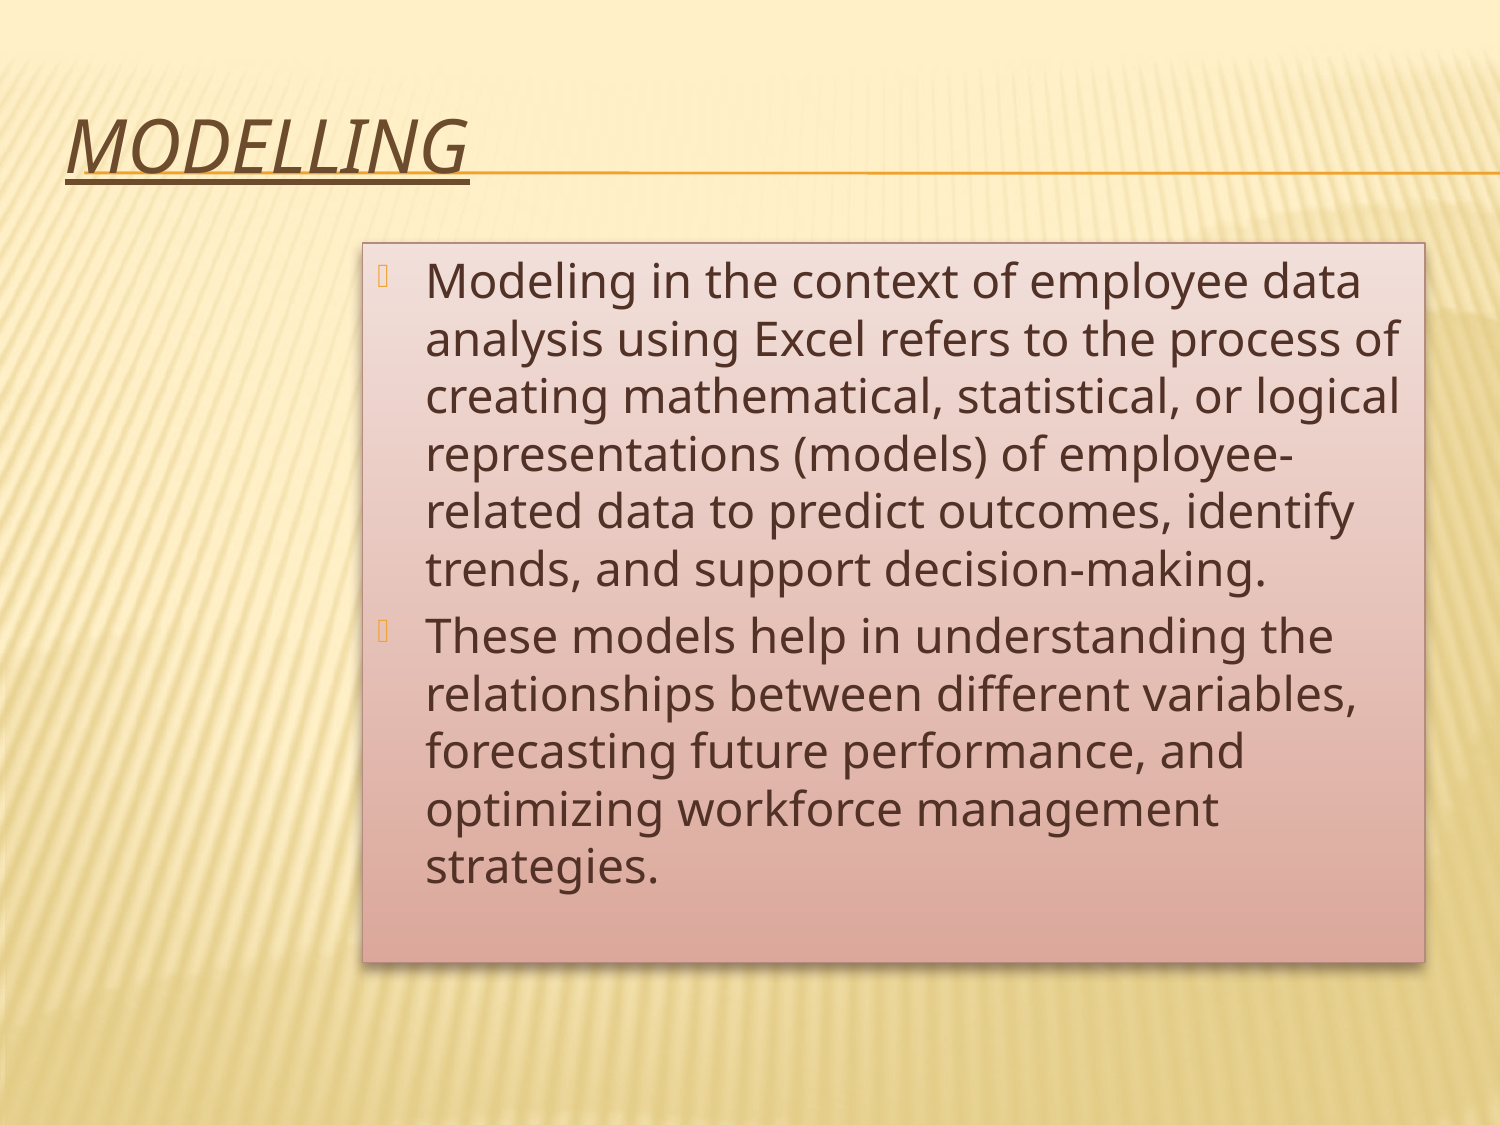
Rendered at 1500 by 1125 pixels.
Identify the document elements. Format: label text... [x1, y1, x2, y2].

title MODELLING [50, 75, 1475, 213]
list Modeling in the context of employee data analysis using Excel refers to the process of creating mathematical, statistical, or logical representations (models) of employee-related data to predict outcomes, identify trends, and support decision-making. These models help in understanding the relationships between different variables, forecasting future performance, and optimizing workforce management strategies. [362, 242, 1426, 963]
